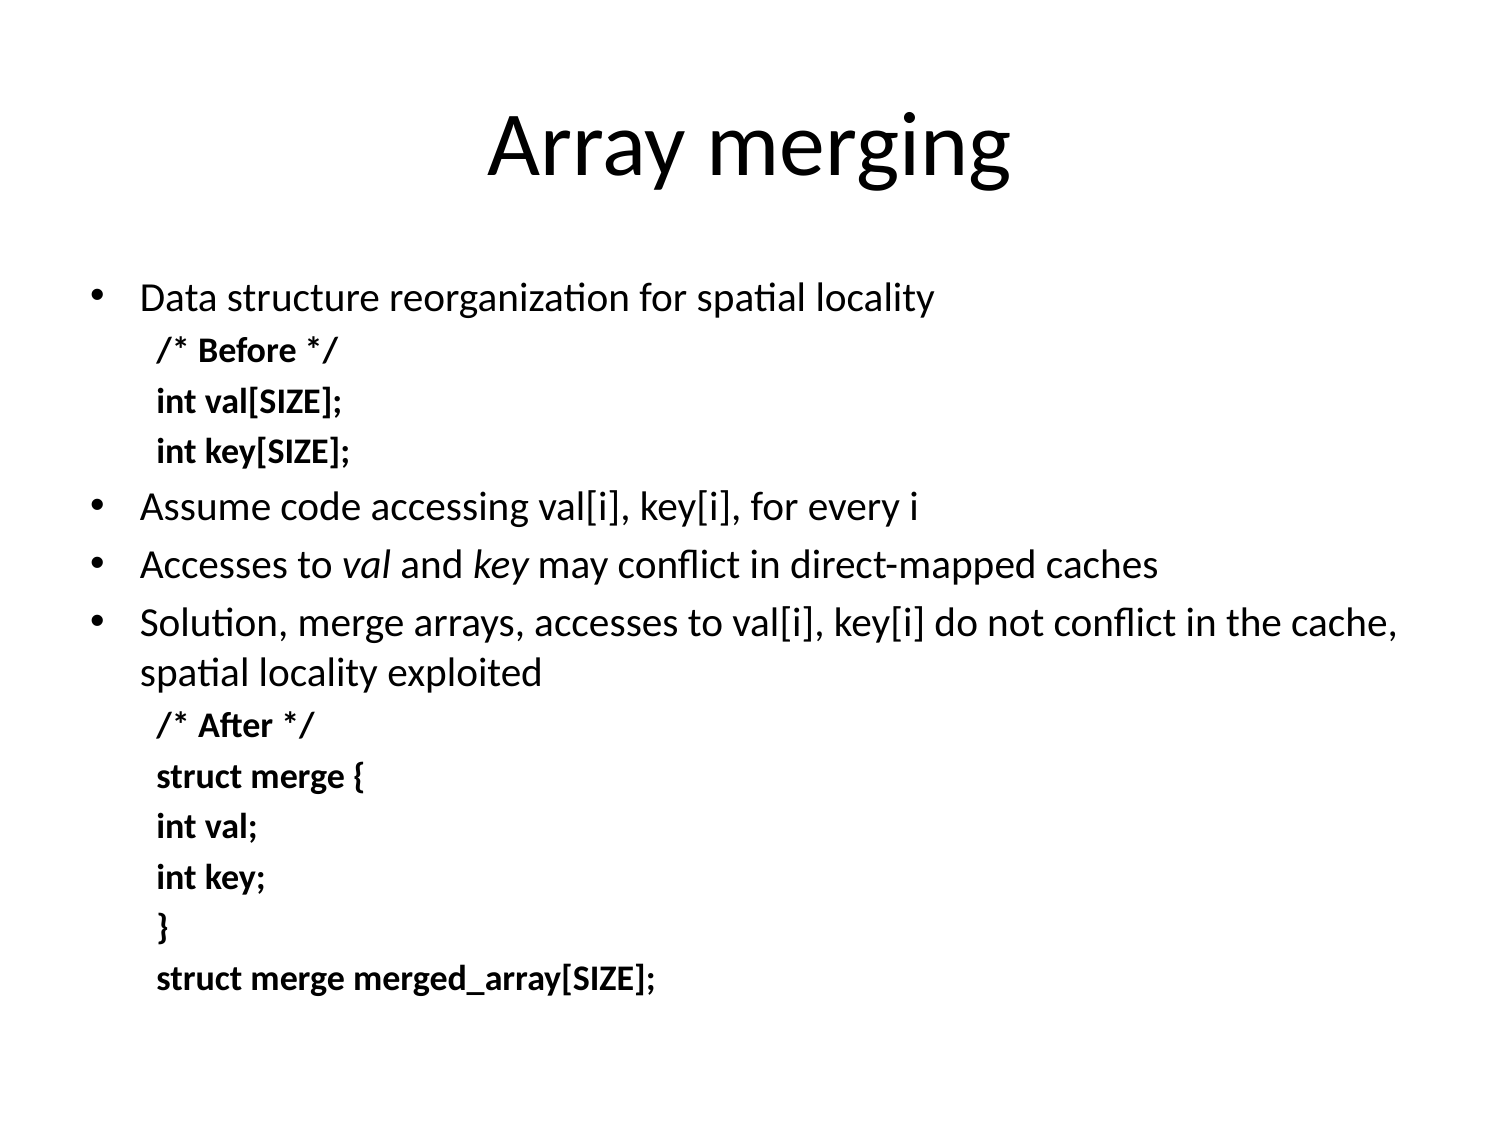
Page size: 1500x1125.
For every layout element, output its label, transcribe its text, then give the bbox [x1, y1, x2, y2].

list Data structure reorganization for spatial locality /* Before */ int val[SIZE]; int key[SIZE]; Assume code accessing val[i], key[i], for every i Accesses to val and key may conflict in direct-mapped caches Solution, merge arrays, accesses to val[i], key[i] do not conflict in the cache, spatial locality exploited /* After */ struct merge { int val; int key; } struct merge merged_array[SIZE]; [75, 262, 1425, 1005]
title Array merging [75, 45, 1425, 233]
